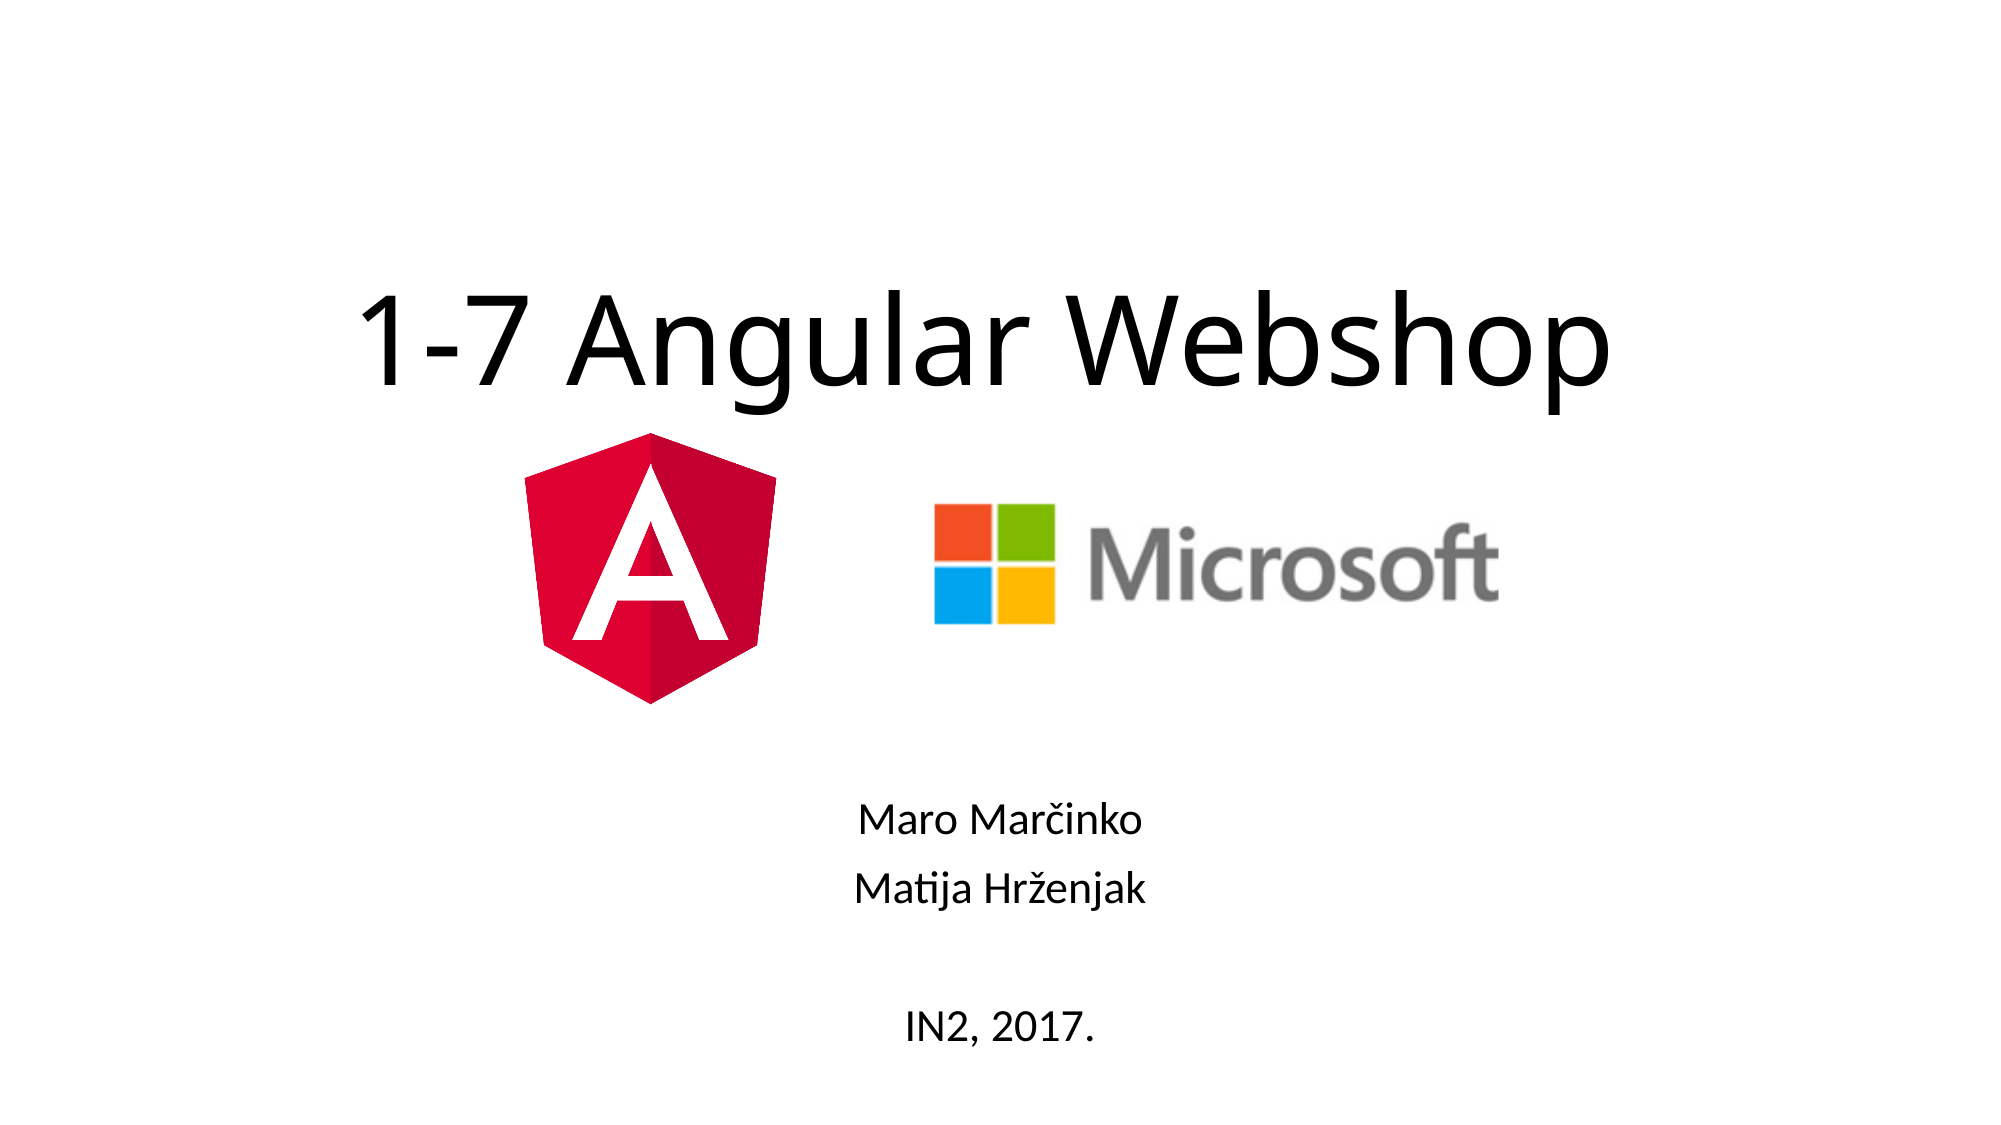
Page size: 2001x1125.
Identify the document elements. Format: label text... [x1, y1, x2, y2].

picture [888, 483, 1546, 652]
picture [518, 429, 785, 707]
subtitle Maro Marčinko Matija Hrženjak IN2, 2017. [249, 787, 1750, 1060]
title 1-7 Angular Webshop [249, 28, 1750, 420]
